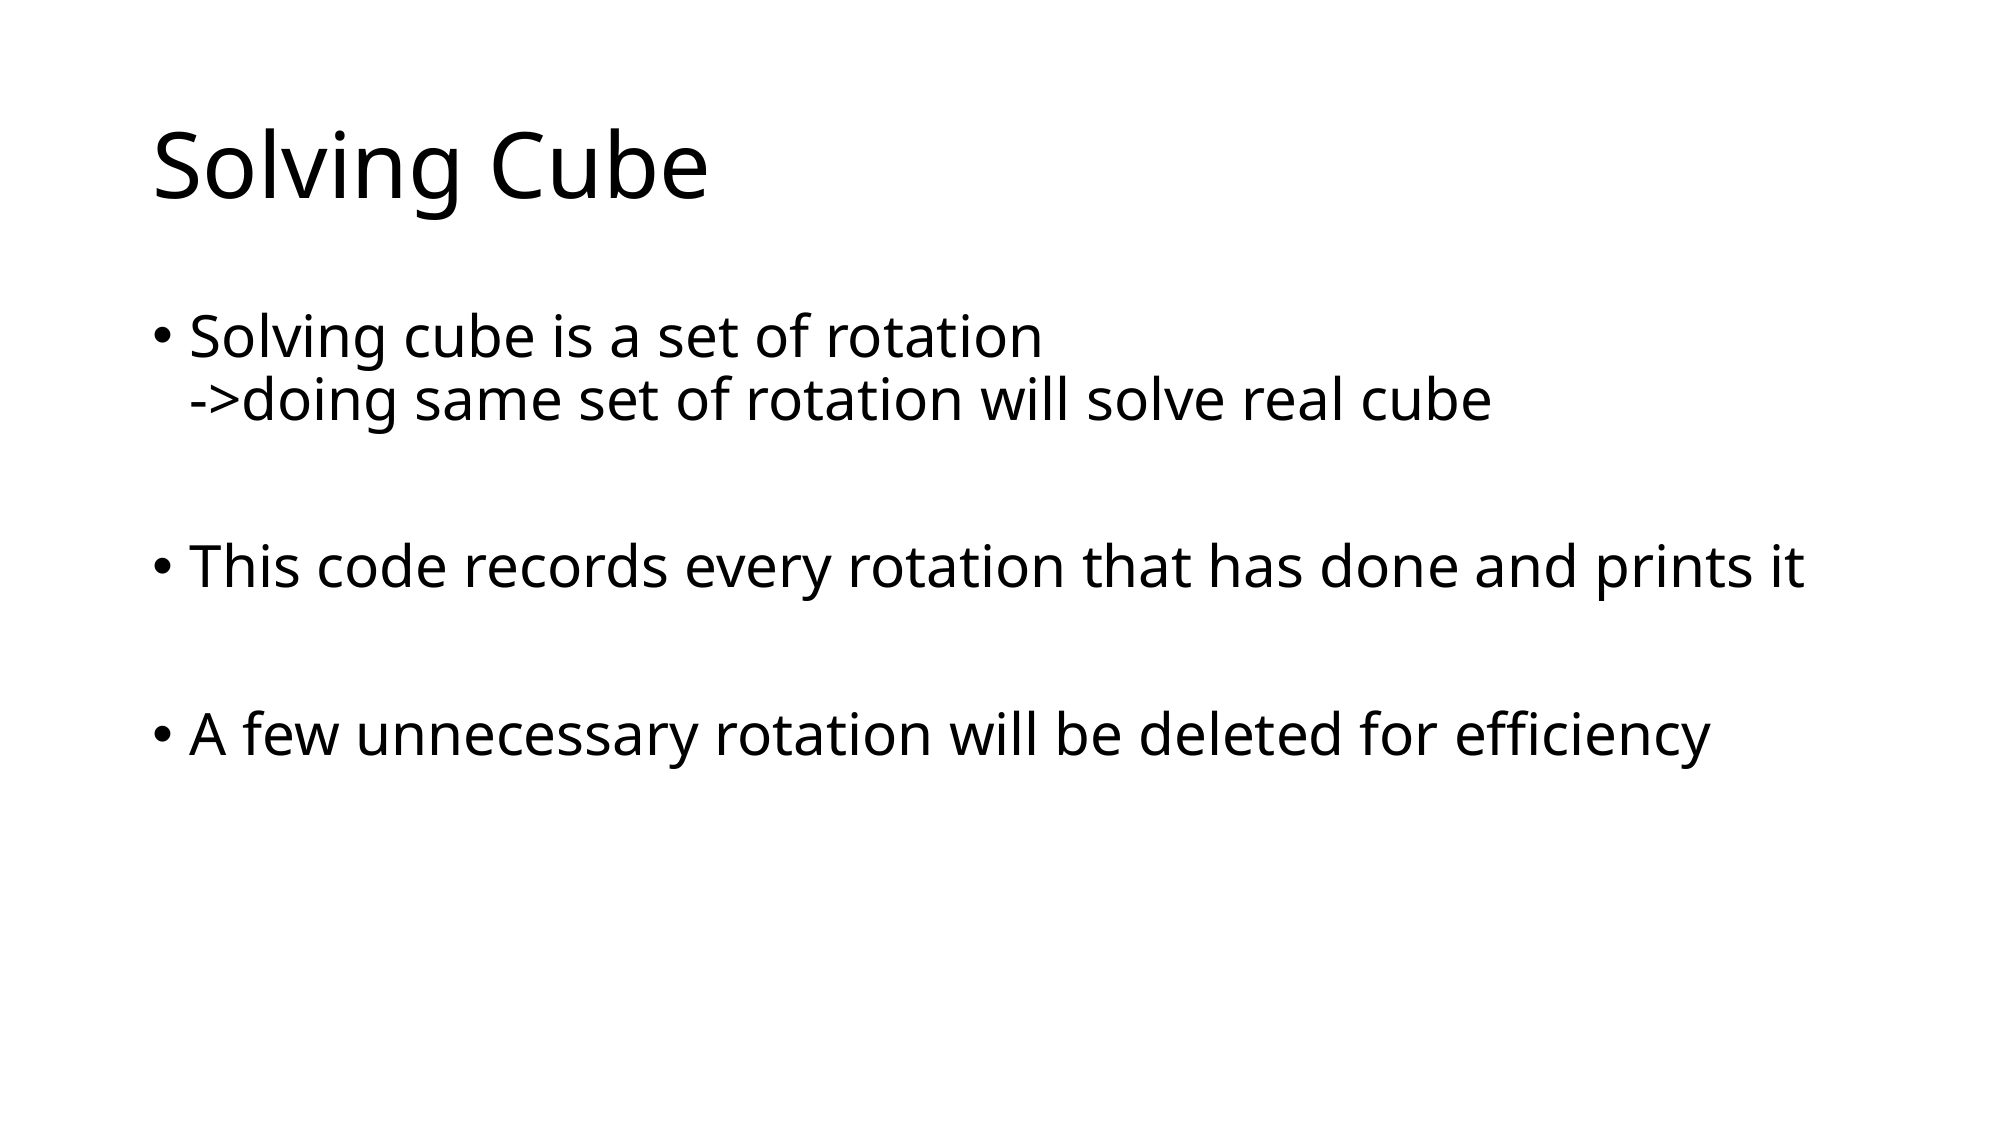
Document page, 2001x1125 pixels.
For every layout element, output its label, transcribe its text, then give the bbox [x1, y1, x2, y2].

title Solving Cube [137, 59, 1863, 278]
list Solving cube is a set of rotation ->doing same set of rotation will solve real cube This code records every rotation that has done and prints it A few unnecessary rotation will be deleted for efficiency [137, 299, 1863, 1014]
